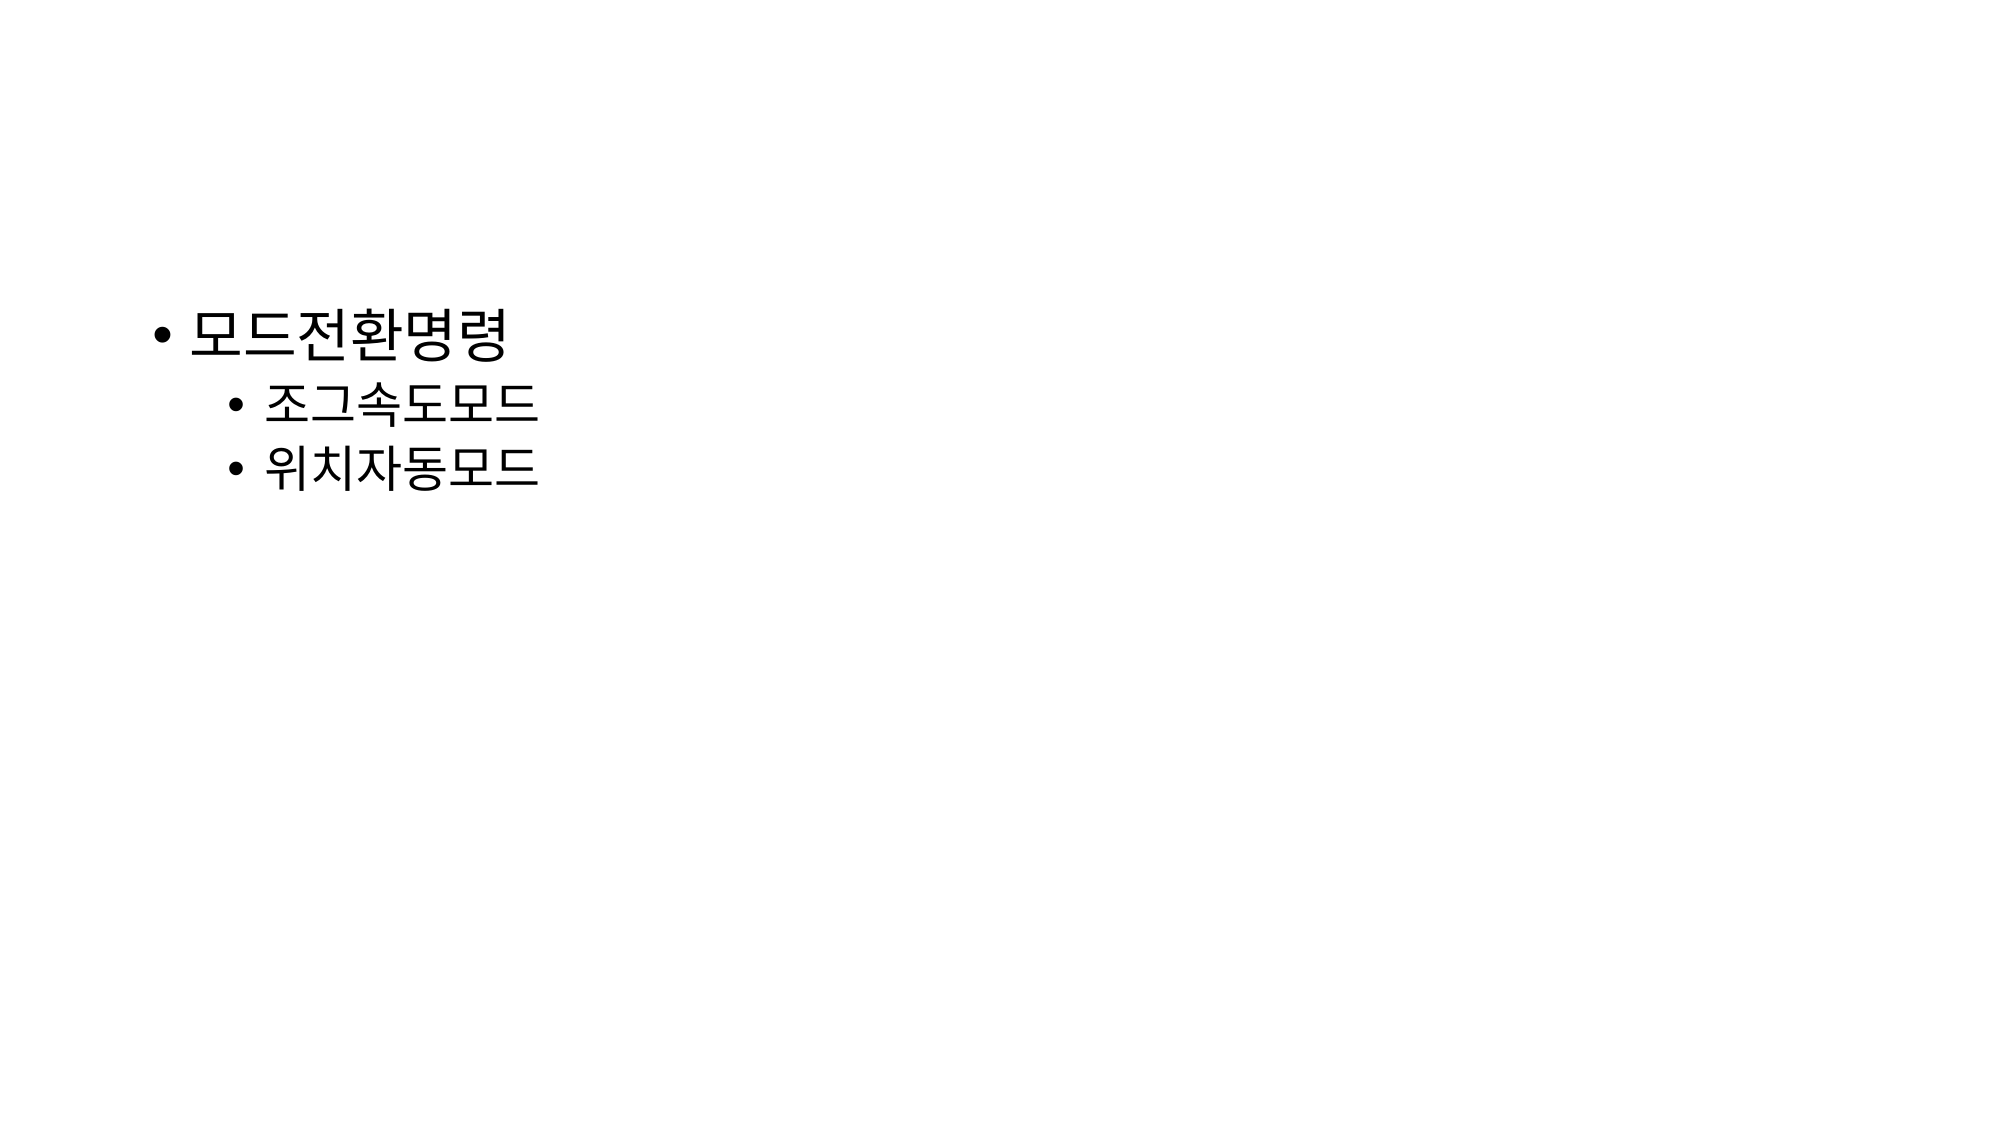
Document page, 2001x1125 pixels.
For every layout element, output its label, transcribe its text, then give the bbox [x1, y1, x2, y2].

list 모드전환명령 조그속도모드 위치자동모드 [137, 299, 1863, 1014]
